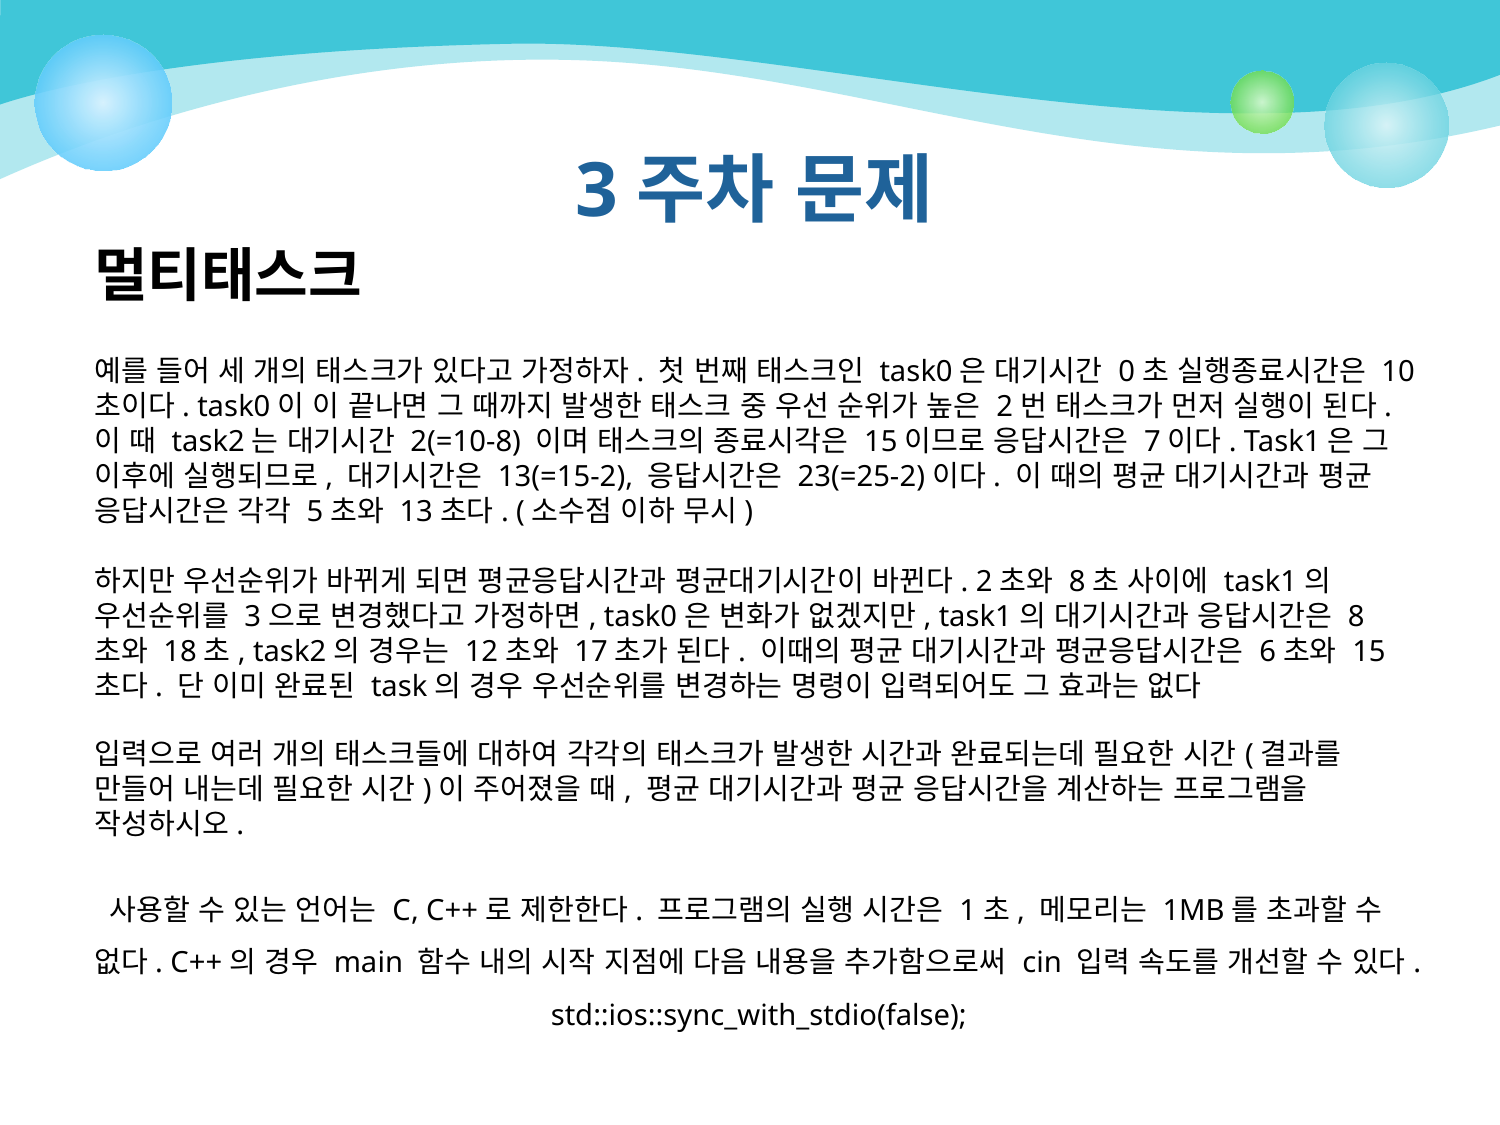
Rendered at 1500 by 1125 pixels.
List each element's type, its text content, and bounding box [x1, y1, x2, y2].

text_box 멀티태스크 예를 들어 세 개의 태스크가 있다고 가정하자. 첫 번째 태스크인 task0은 대기시간 0초 실행종료시간은 10초이다. task0이 이 끝나면 그 때까지 발생한 태스크 중 우선 순위가 높은 2번 태스크가 먼저 실행이 된다. 이 때 task2는 대기시간 2(=10-8) 이며 태스크의 종료시각은 15이므로 응답시간은 7이다. Task1은 그 이후에 실행되므로, 대기시간은 13(=15-2), 응답시간은 23(=25-2)이다. 이 때의 평균 대기시간과 평균 응답시간은 각각 5초와 13초다. (소수점 이하 무시) 하지만 우선순위가 바뀌게 되면 평균응답시간과 평균대기시간이 바뀐다. 2초와 8초 사이에 task1의 우선순위를 3으로 변경했다고 가정하면, task0은 변화가 없겠지만, task1의 대기시간과 응답시간은 8초와 18초, task2의 경우는 12초와 17초가 된다. 이때의 평균 대기시간과 평균응답시간은 6초와 15초다. 단 이미 완료된 task의 경우 우선순위를 변경하는 명령이 입력되어도 그 효과는 없다 입력으로 여러 개의 태스크들에 대하여 각각의 태스크가 발생한 시간과 완료되는데 필요한 시간(결과를 만들어 내는데 필요한 시간)이 주어졌을 때, 평균 대기시간과 평균 응답시간을 계산하는 프로그램을 작성하시오. 사용할 수 있는 언어는 C, C++로 제한한다. 프로그램의 실행 시간은 1초, 메모리는 1MB를 초과할 수 없다. C++의 경우 main 함수 내의 시작 지점에 다음 내용을 추가함으로써 cin 입력 속도를 개선할 수 있다. std::ios::sync_with_stdio(false); [79, 230, 1439, 1039]
title 3주차 문제 [79, 133, 1430, 321]
